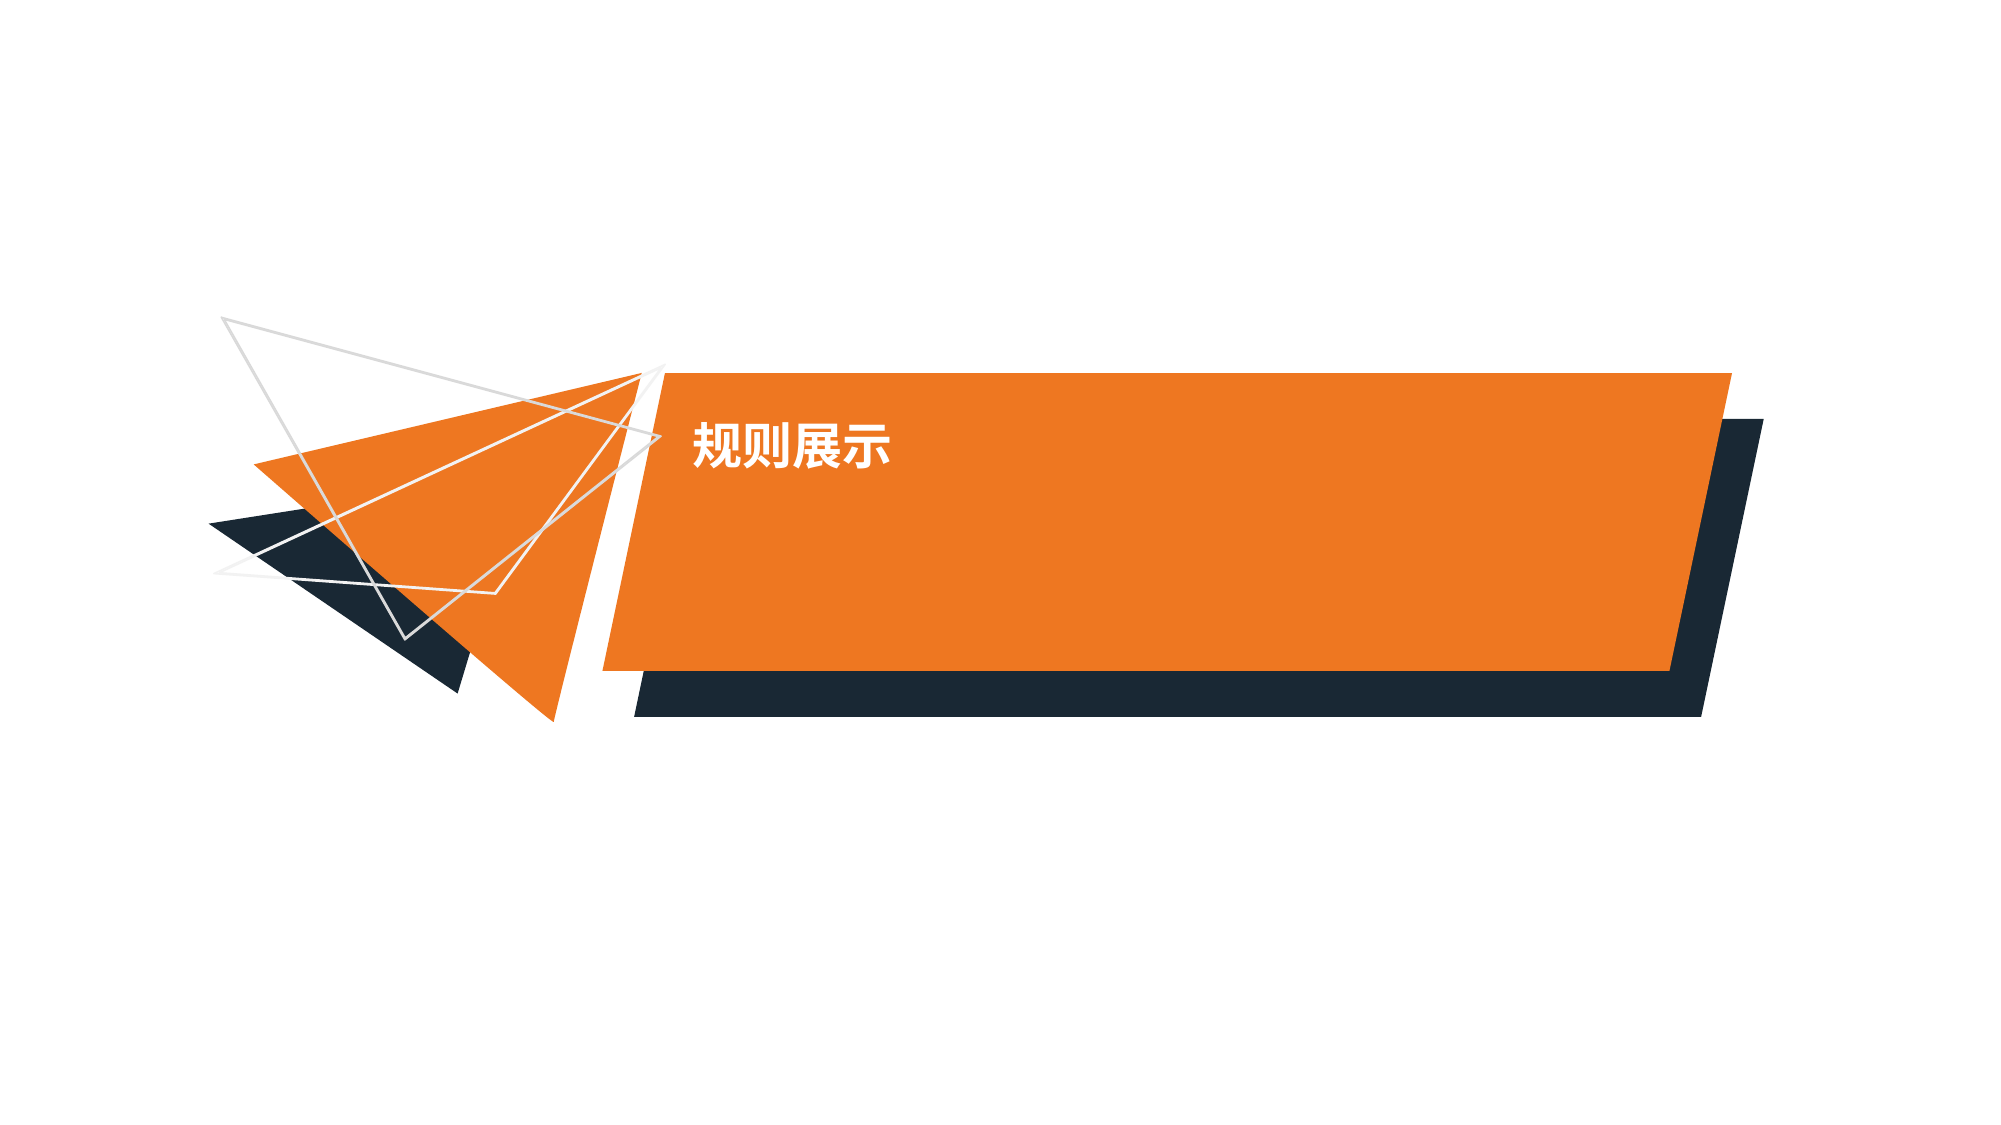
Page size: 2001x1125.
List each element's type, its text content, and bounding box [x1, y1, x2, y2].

title 规则展示 [677, 413, 1669, 484]
